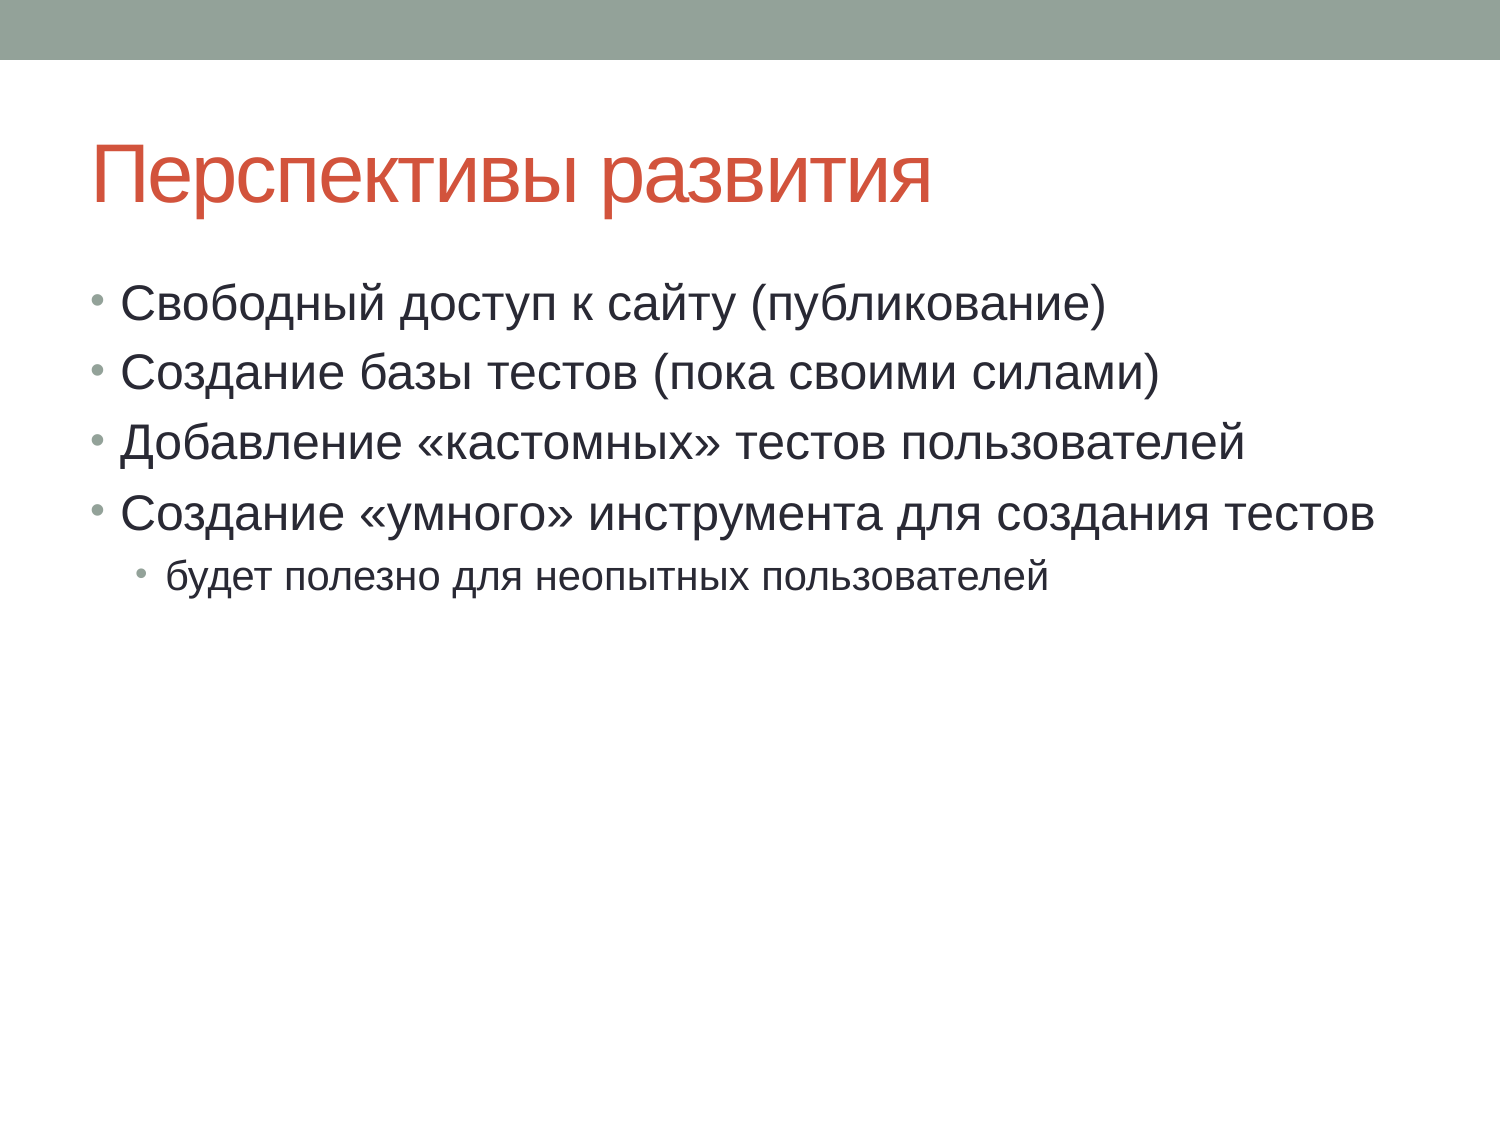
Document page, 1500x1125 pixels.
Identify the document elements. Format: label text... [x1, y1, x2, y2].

list Свободный доступ к сайту (публикование) Создание базы тестов (пока своими силами) Добавление «кастомных» тестов пользователей Создание «умного» инструмента для создания тестов будет полезно для неопытных пользователей [75, 262, 1425, 1063]
title Перспективы развития [75, 87, 1425, 250]
